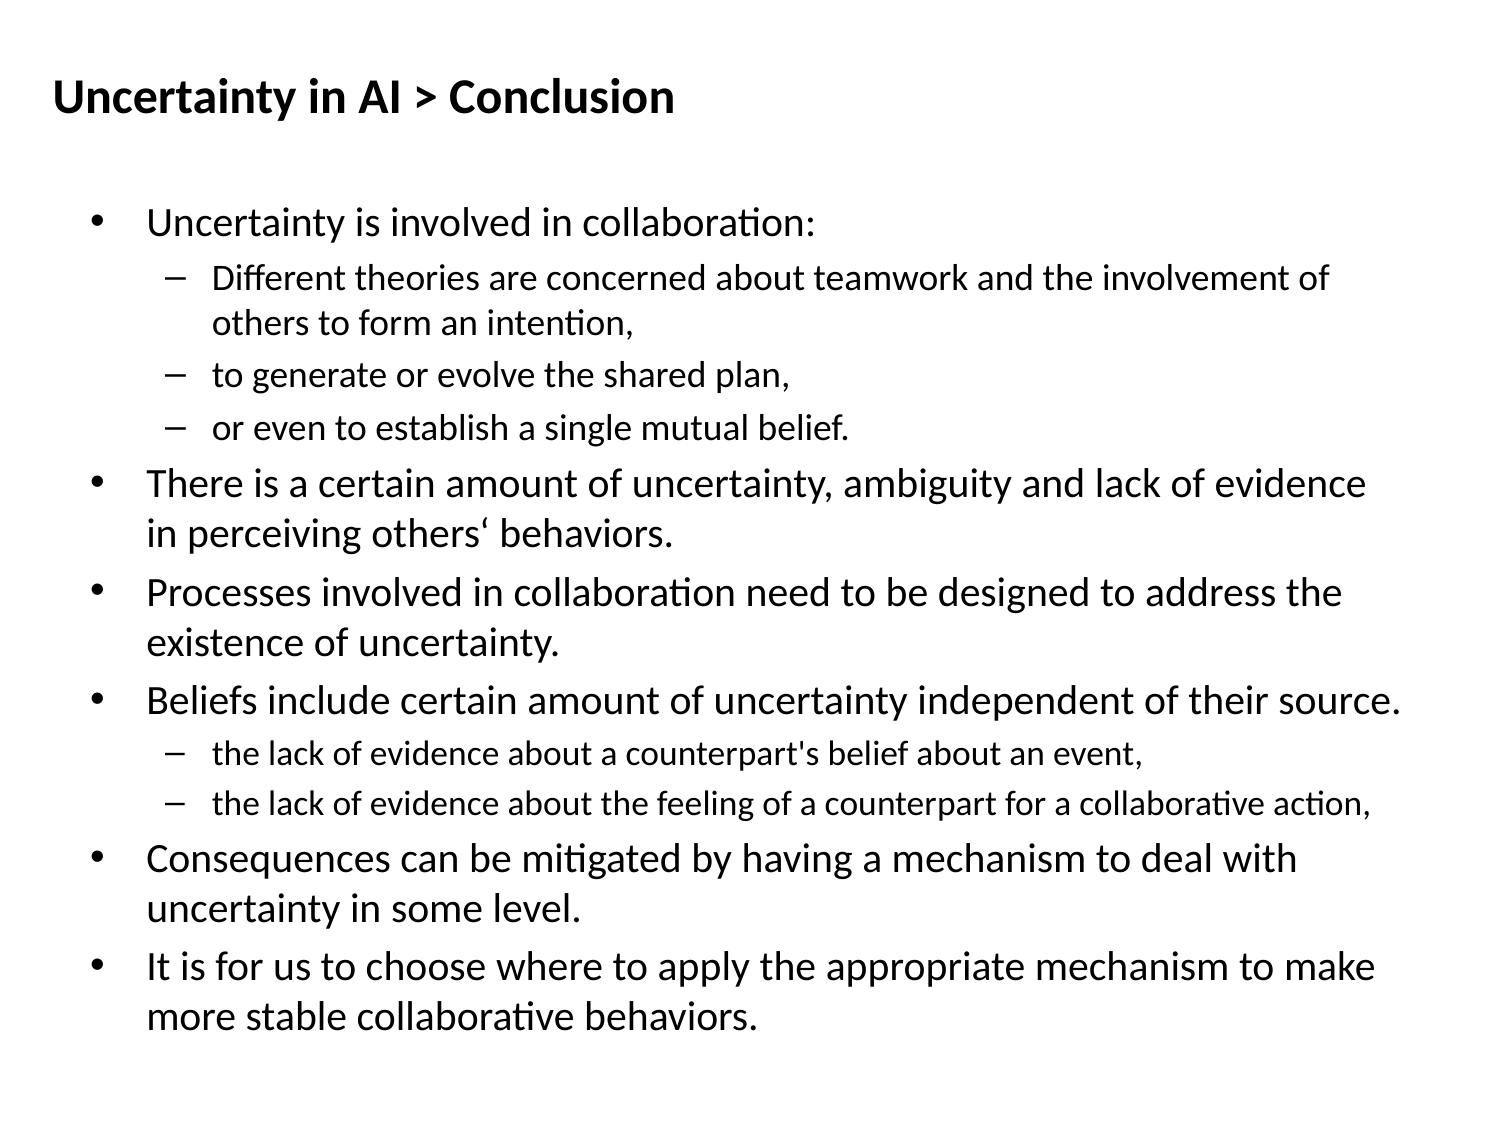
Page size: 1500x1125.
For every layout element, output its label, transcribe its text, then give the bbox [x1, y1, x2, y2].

text_box Uncertainty in AI > Conclusion [37, 0, 1488, 188]
text_box Uncertainty is involved in collaboration: Different theories are concerned about teamwork and the involvement of others to form an intention, to generate or evolve the shared plan, or even to establish a single mutual belief. There is a certain amount of uncertainty, ambiguity and lack of evidence in perceiving others‘ behaviors. Processes involved in collaboration need to be designed to address the existence of uncertainty. Beliefs include certain amount of uncertainty independent of their source. the lack of evidence about a counterpart's belief about an event, the lack of evidence about the feeling of a counterpart for a collaborative action, Consequences can be mitigated by having a mechanism to deal with uncertainty in some level. It is for us to choose where to apply the appropriate mechanism to make more stable collaborative behaviors. [74, 188, 1422, 1050]
